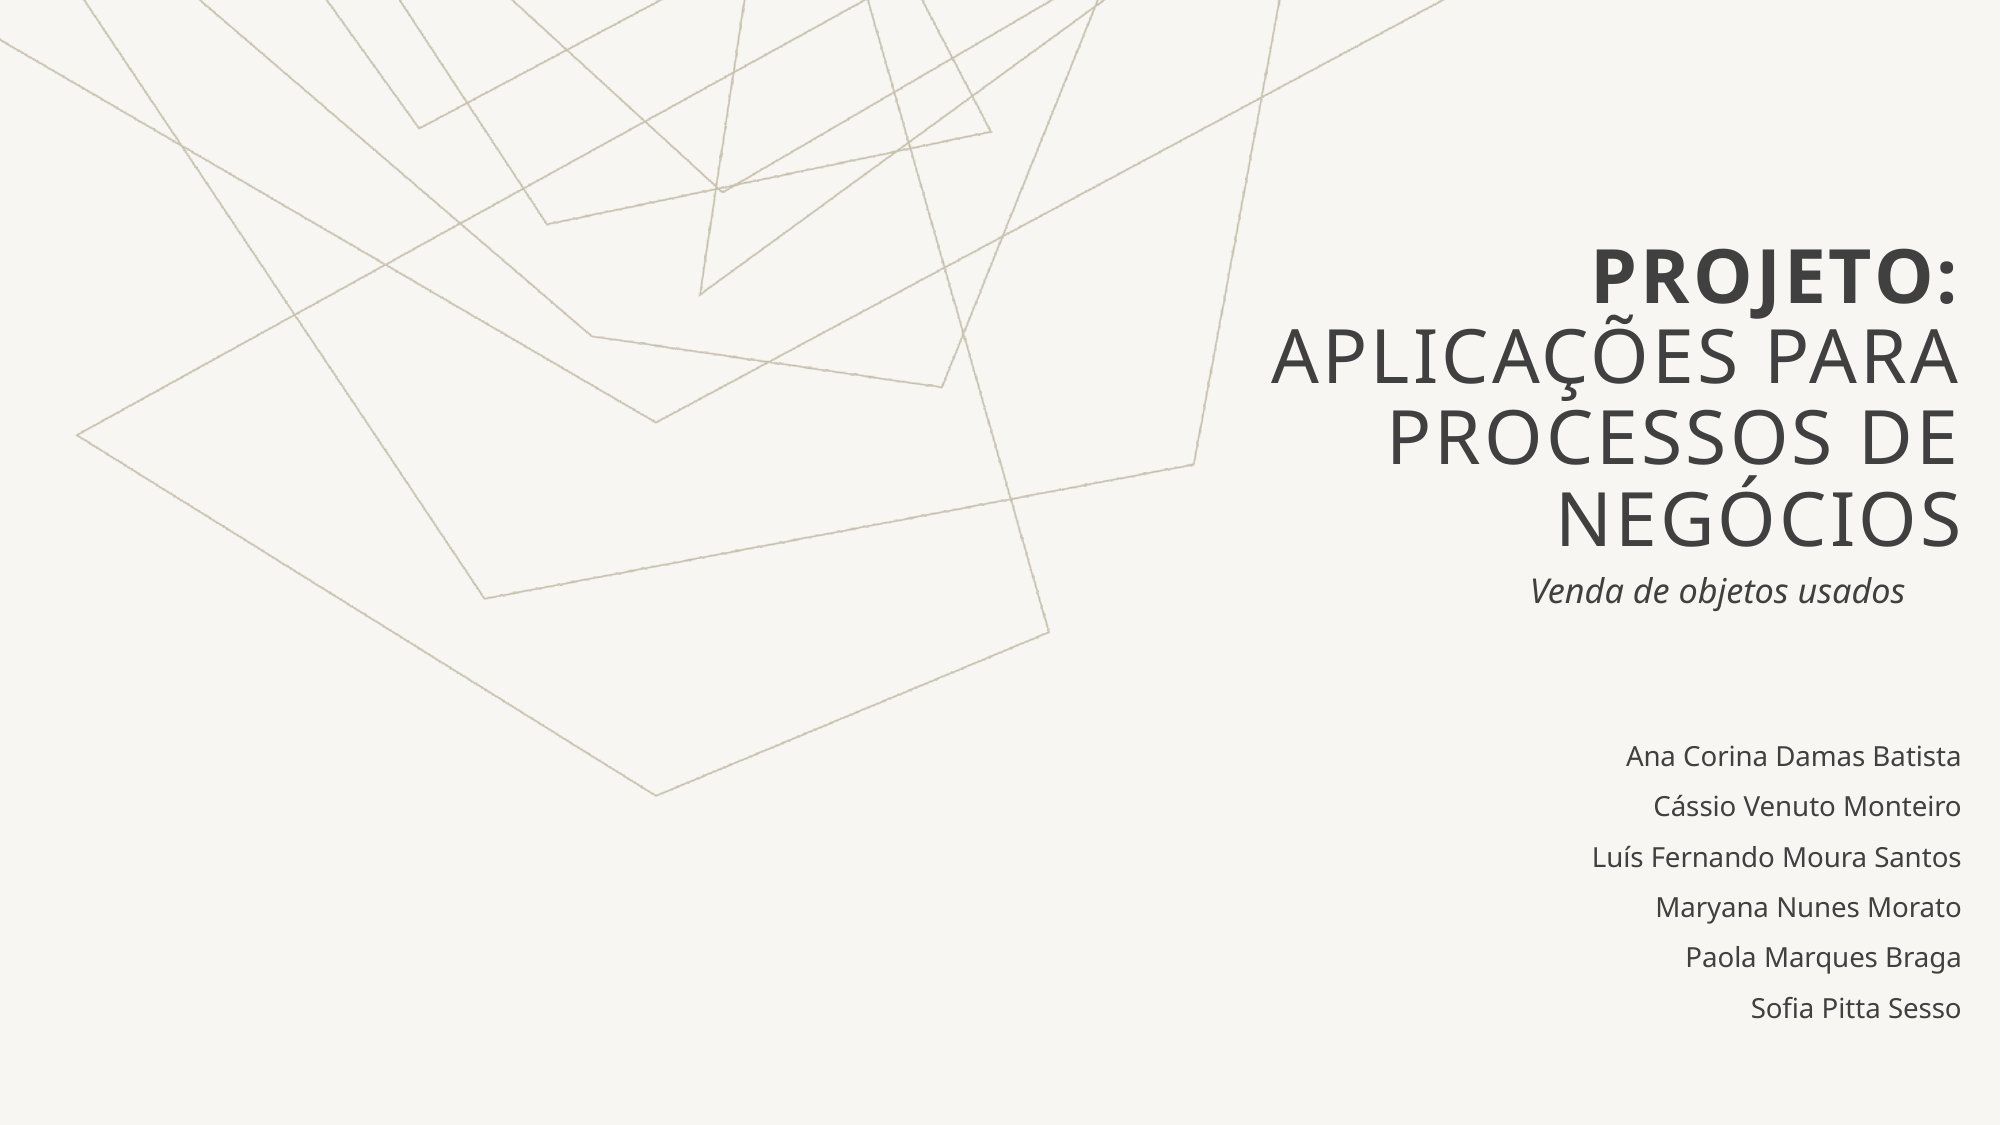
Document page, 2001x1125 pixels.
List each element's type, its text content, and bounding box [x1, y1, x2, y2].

title Projeto: Aplicações Para processos de negócios [1021, 319, 1977, 570]
subtitle Ana Corina Damas Batista Cássio Venuto Monteiro Luís Fernando Moura Santos Maryana Nunes Morato Paola Marques Braga Sofia Pitta Sesso [1052, 731, 1977, 1033]
picture [0, 0, 1557, 830]
text_box Venda de objetos usados [1514, 562, 1977, 646]
